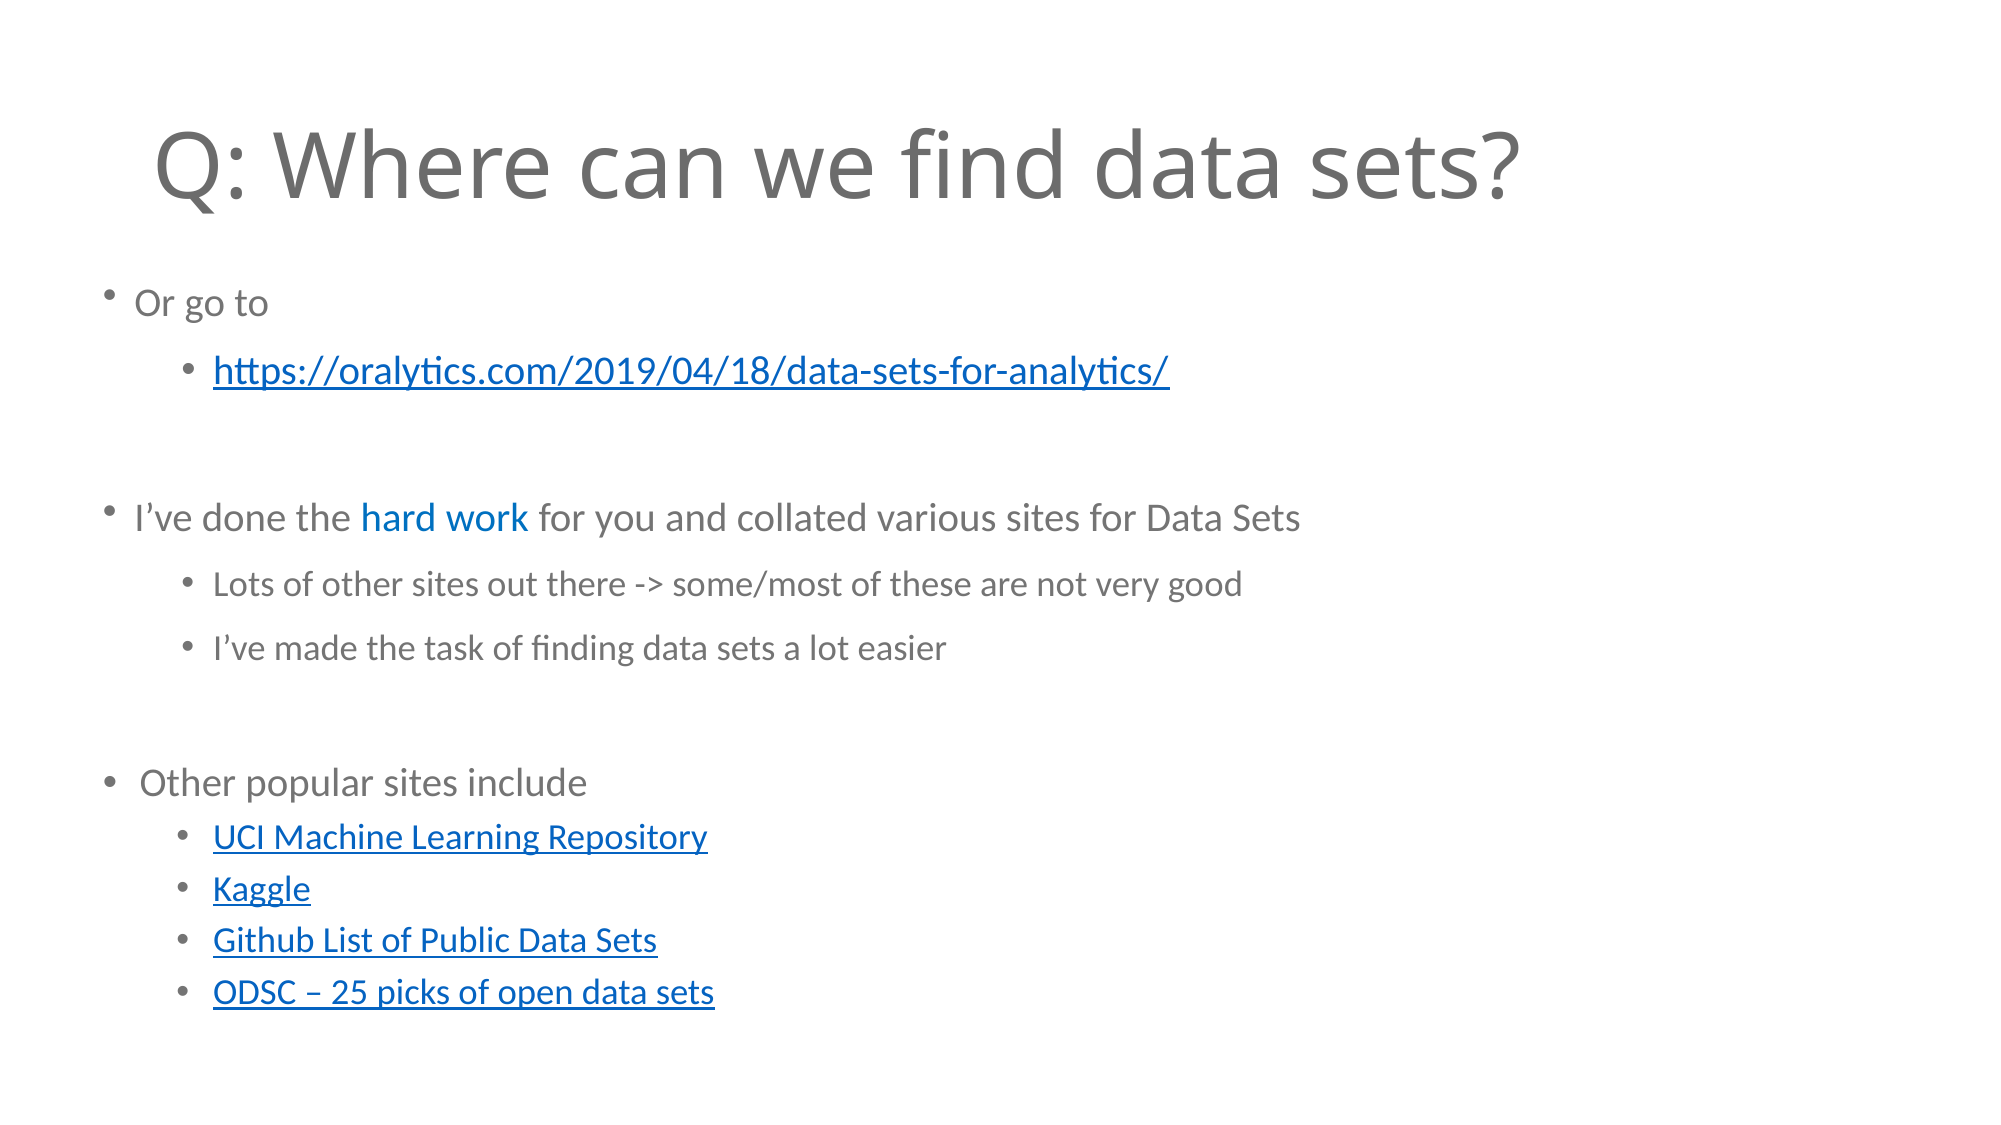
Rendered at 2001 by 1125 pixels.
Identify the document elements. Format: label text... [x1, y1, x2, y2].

list Or go to https://oralytics.com/2019/04/18/data-sets-for-analytics/ I’ve done the hard work for you and collated various sites for Data Sets Lots of other sites out there -> some/most of these are not very good I’ve made the task of finding data sets a lot easier Other popular sites include UCI Machine Learning Repository Kaggle Github List of Public Data Sets ODSC – 25 picks of open data sets [87, 268, 1913, 1026]
title Q: Where can we find data sets? [137, 59, 1863, 268]
